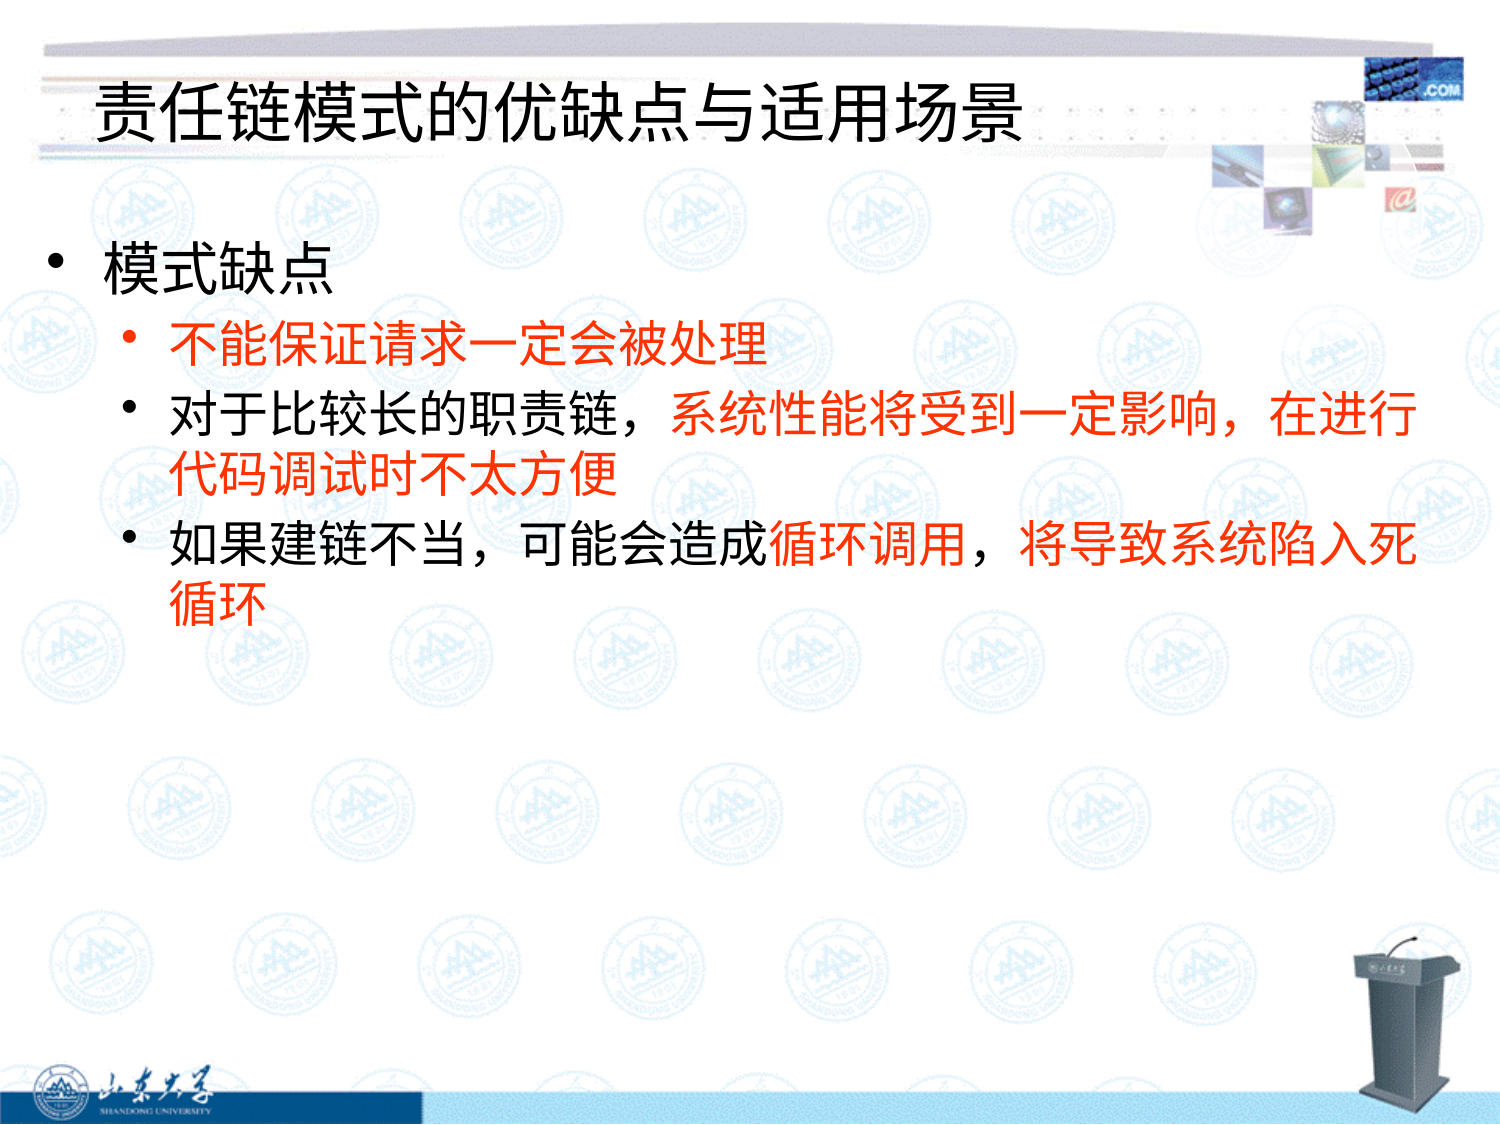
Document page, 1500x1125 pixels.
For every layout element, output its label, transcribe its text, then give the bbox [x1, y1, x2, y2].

picture [0, 75, 1500, 1124]
text_box [0, 0, 1500, 75]
title 责任链模式的优缺点与适用场景 [77, 55, 1352, 168]
list 模式缺点 不能保证请求一定会被处理 对于比较长的职责链，系统性能将受到一定影响，在进行代码调试时不太方便 如果建链不当，可能会造成循环调用，将导致系统陷入死循环 [31, 224, 1469, 900]
